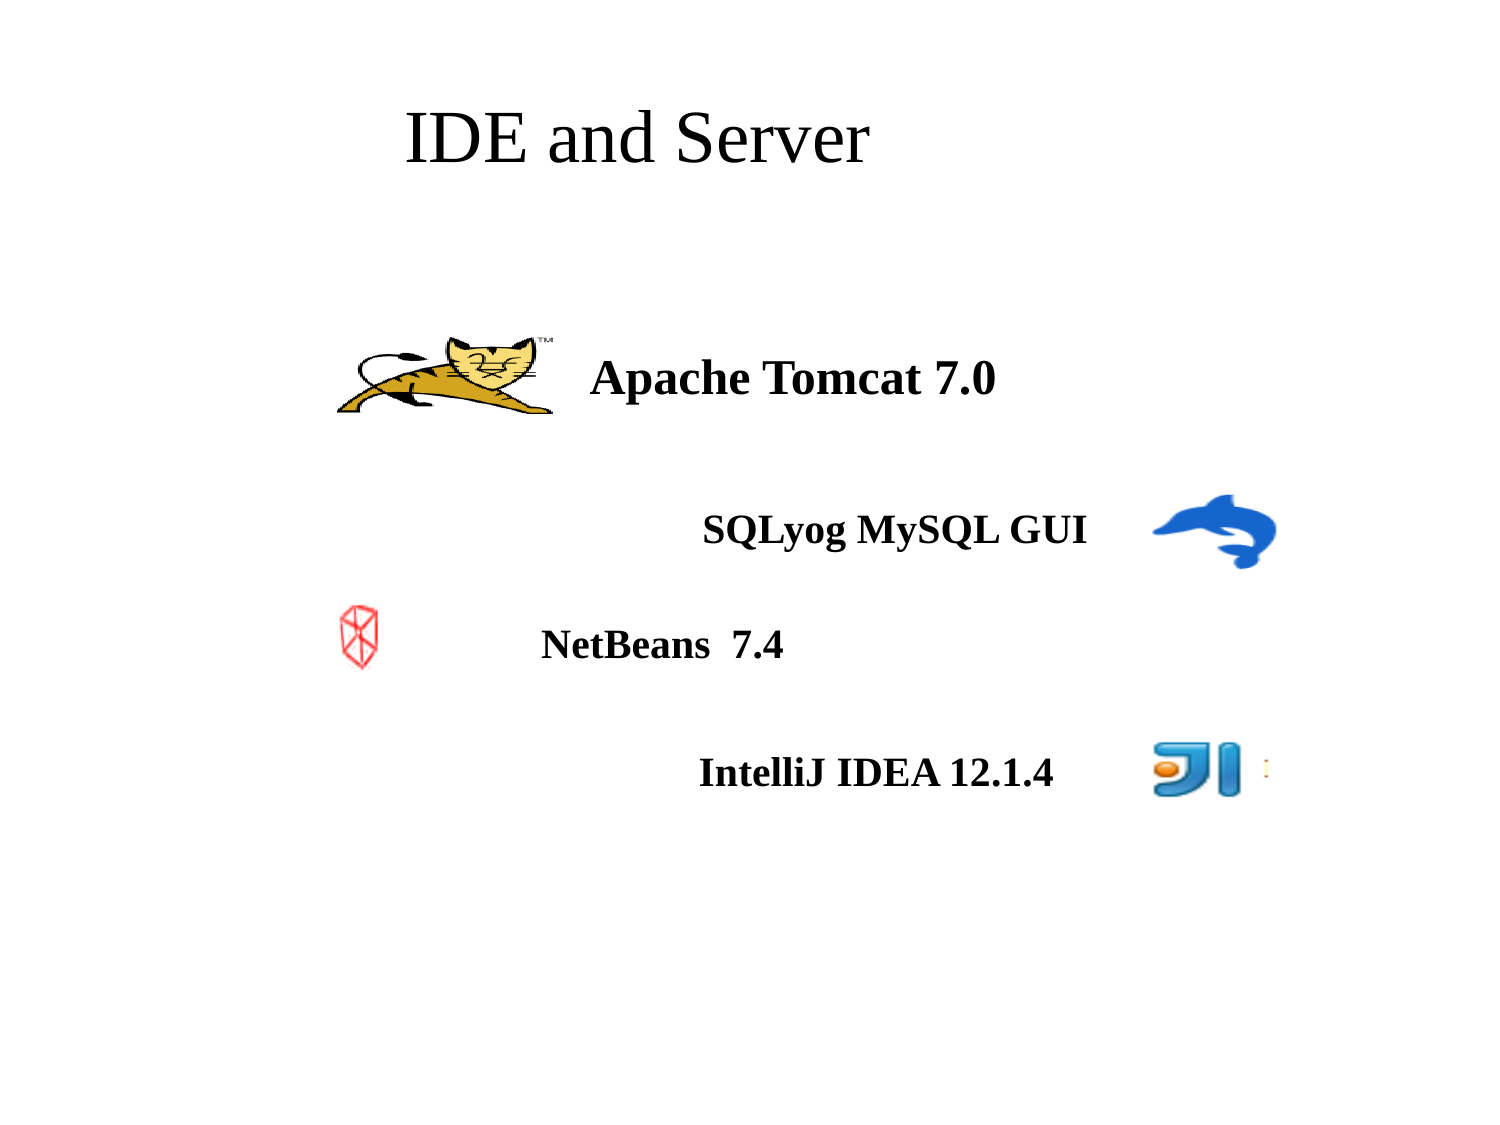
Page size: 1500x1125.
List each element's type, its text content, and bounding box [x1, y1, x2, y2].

picture [337, 337, 554, 414]
picture [1142, 737, 1276, 804]
text_box NetBeans 7.4 [530, 609, 952, 675]
picture [337, 599, 527, 676]
text_box SQLyog MySQL GUI [687, 494, 1113, 560]
text_box IntelliJ IDEA 12.1.4 [683, 737, 1109, 803]
text_box Apache Tomcat 7.0 [574, 336, 1143, 412]
text_box IDE and Server [37, 38, 1238, 227]
picture [1152, 480, 1288, 571]
